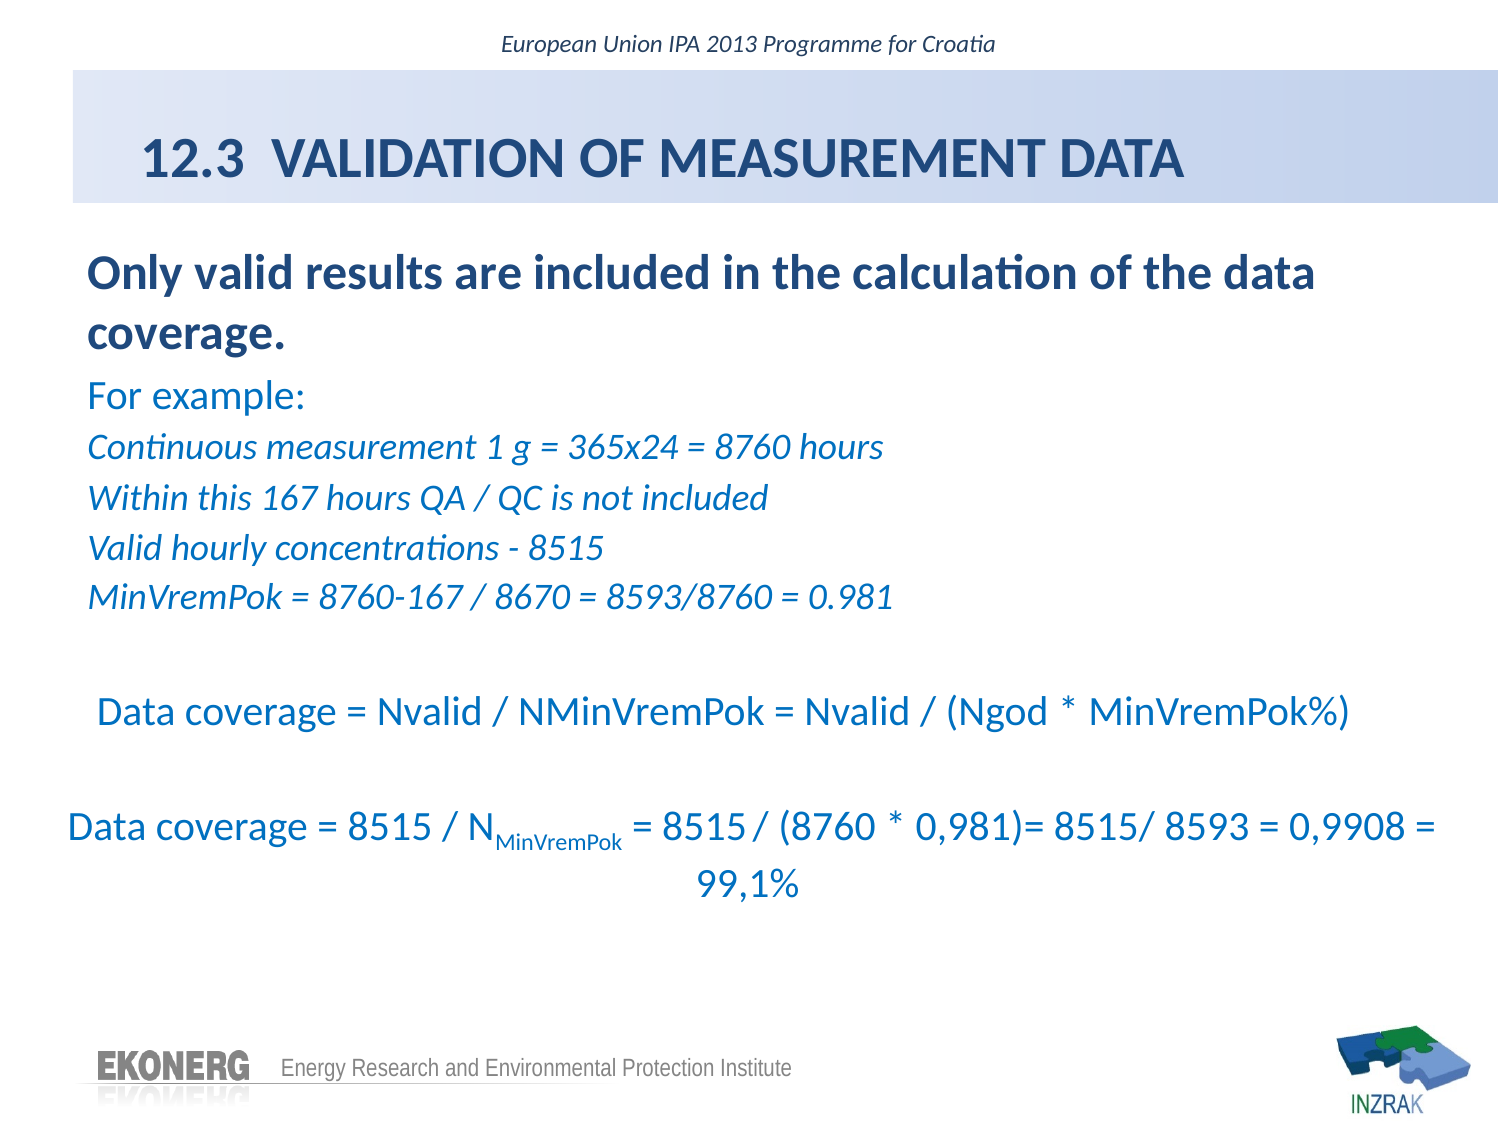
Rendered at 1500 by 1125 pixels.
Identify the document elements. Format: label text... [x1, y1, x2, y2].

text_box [72, 1043, 812, 1112]
text_box European Union IPA 2013 Programme for Croatia [0, 23, 1498, 71]
text_box Only valid results are included in the calculation of the data coverage. For example: Continuous measurement 1 g = 365x24 = 8760 hours Within this 167 hours QA / QC is not included Valid hourly concentrations - 8515 MinVremPok = 8760-167 / 8670 = 8593/8760 = 0.981 Data coverage = Nvalid / NMinVremPok = Nvalid / (Ngod * MinVremPok%) [72, 231, 1427, 674]
picture [1336, 1025, 1472, 1122]
text_box Data coverage = 8515 / NMinVremPok = 8515 / (8760 * 0,981)= 8515/ 8593 = 0,9908 = 99,1% [33, 791, 1471, 913]
title 12.3 VALIDATION OF MEASUREMENT DATA [72, 71, 1498, 203]
text_box [60, 1041, 813, 1117]
